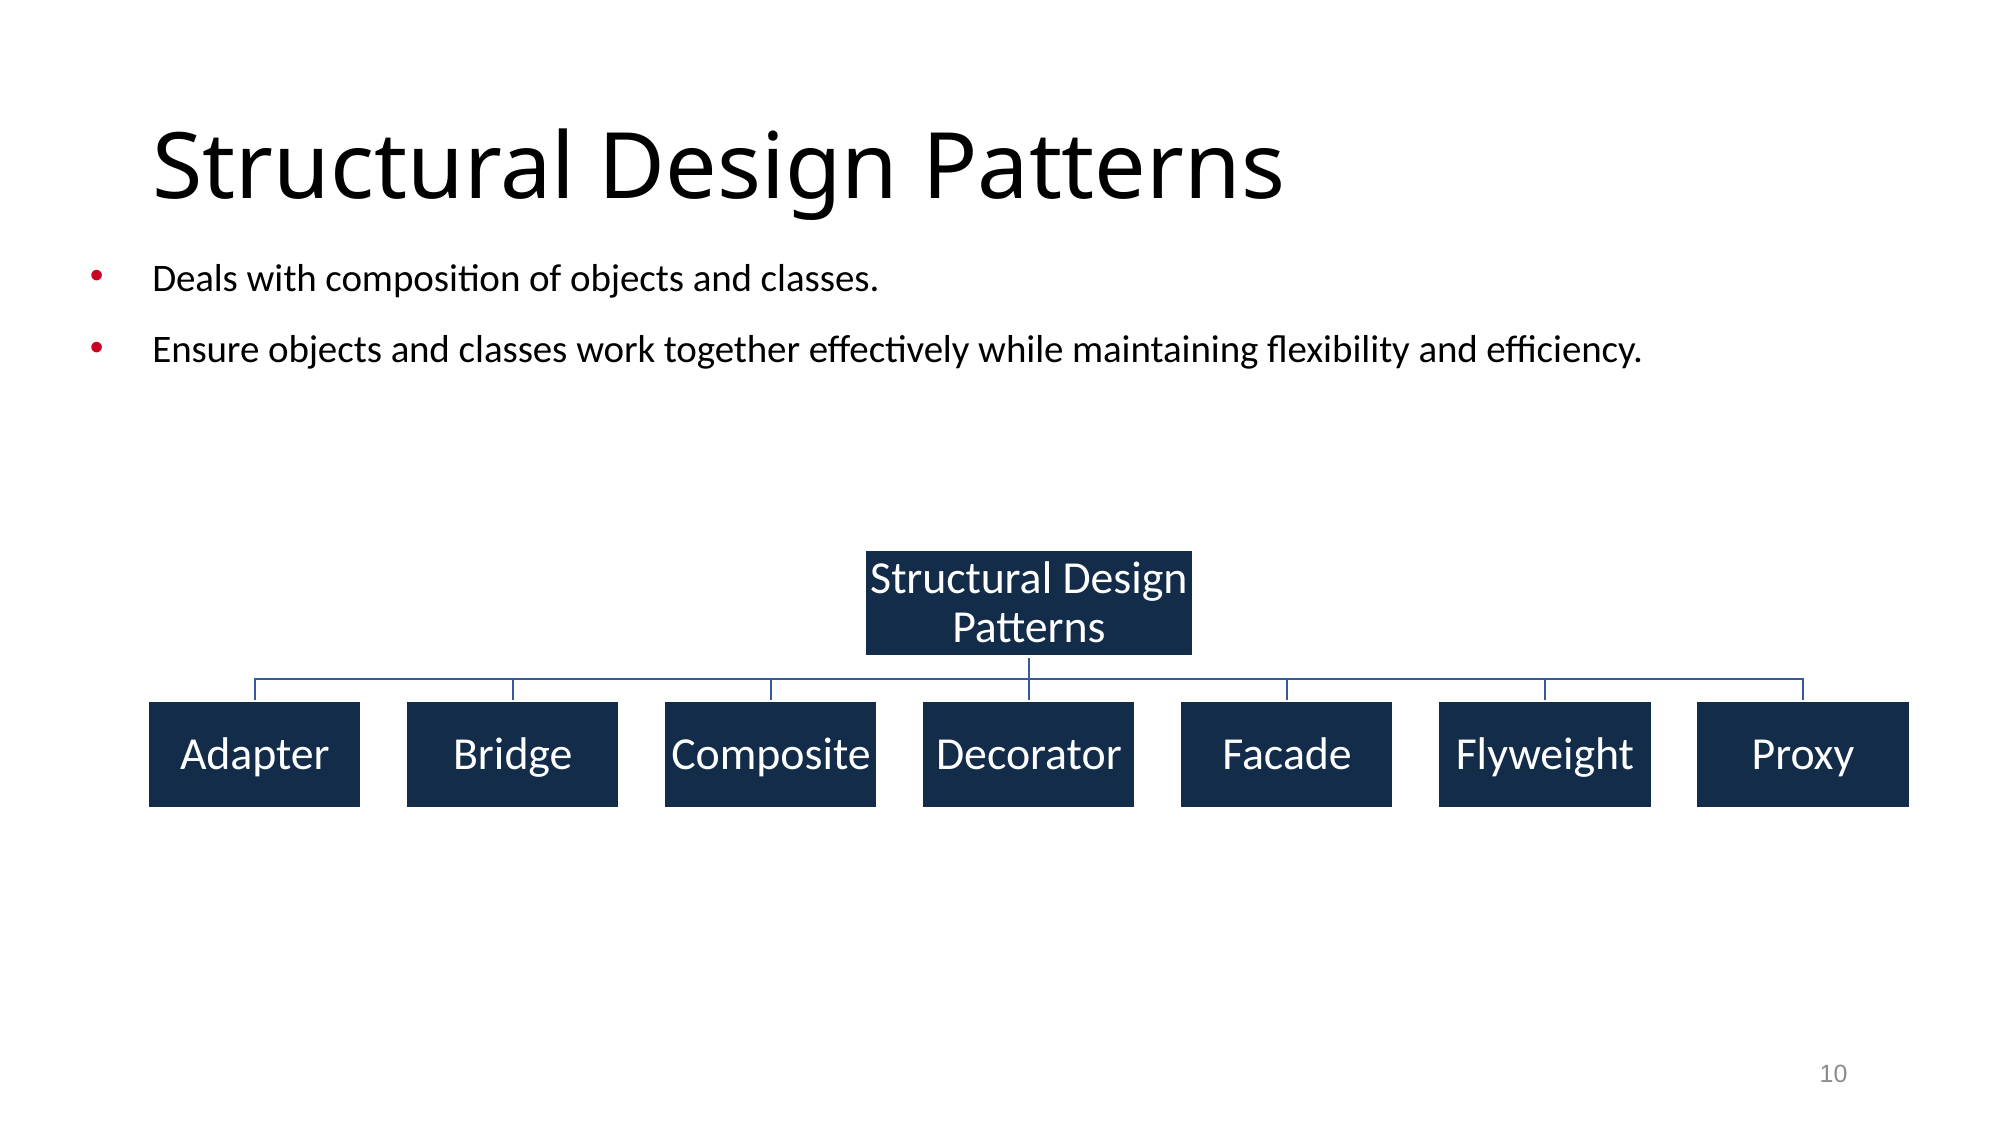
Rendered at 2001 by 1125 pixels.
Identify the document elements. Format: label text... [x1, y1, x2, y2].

title Structural Design Patterns [137, 59, 1863, 252]
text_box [147, 199, 1911, 1125]
text_box Deals with composition of objects and classes. Ensure objects and classes work together effectively while maintaining flexibility and efficiency. [89, 252, 147, 453]
